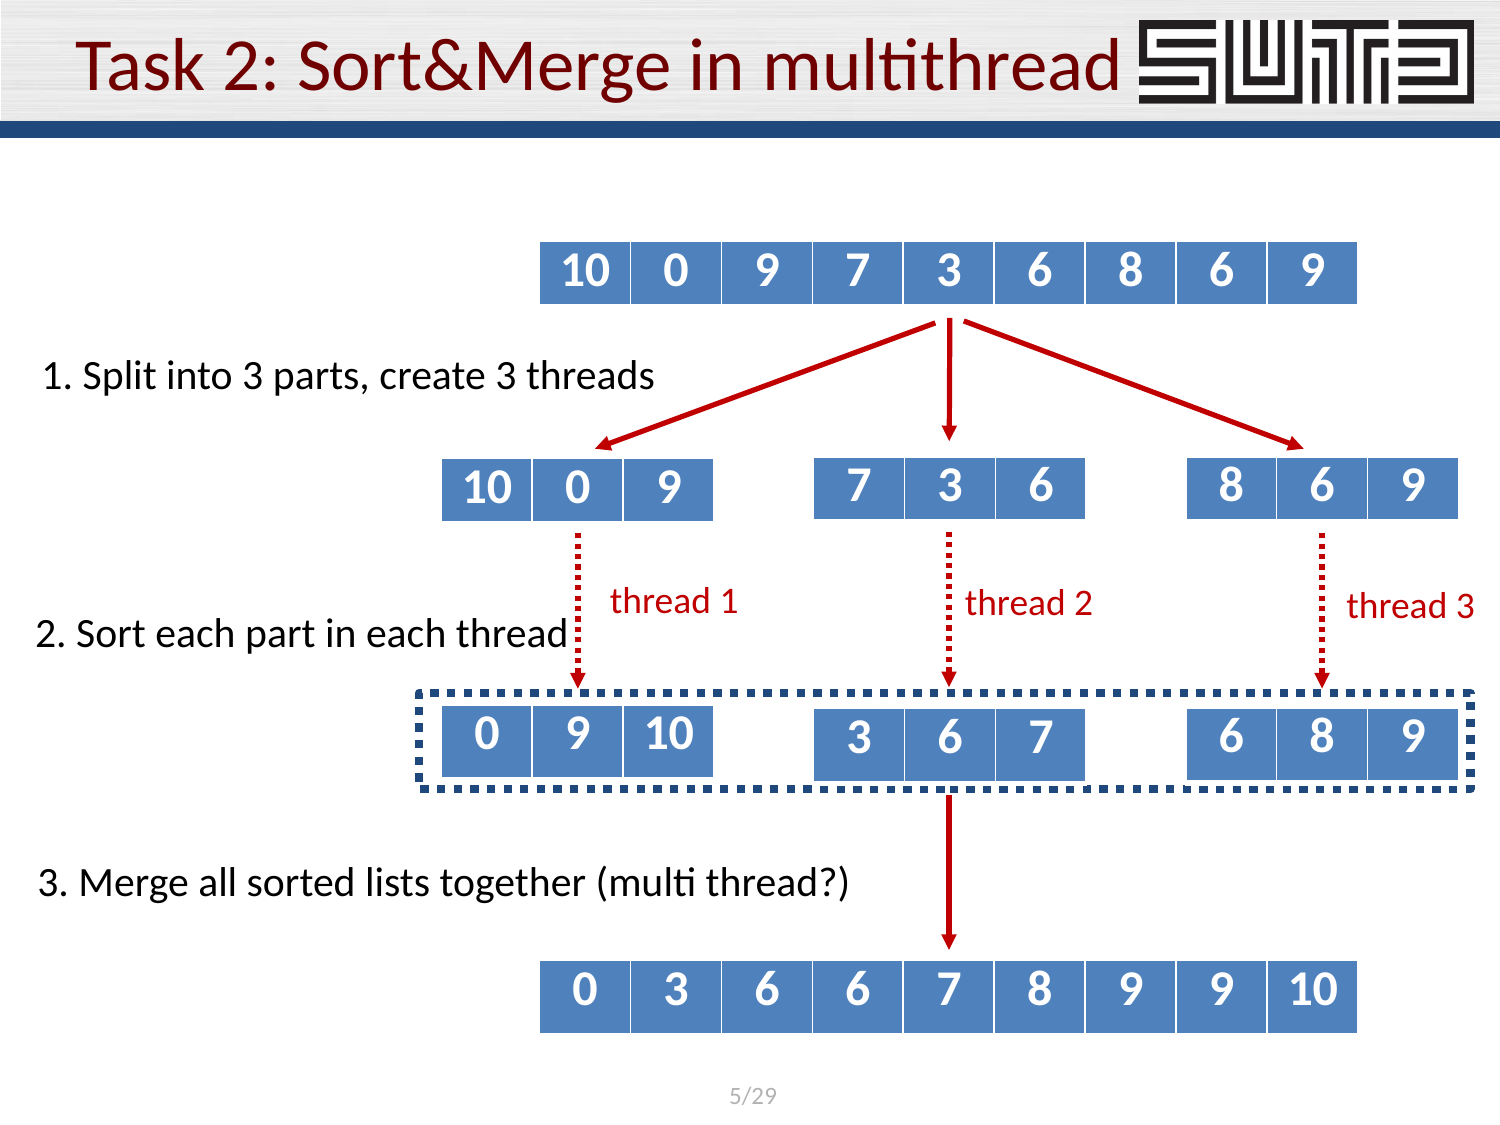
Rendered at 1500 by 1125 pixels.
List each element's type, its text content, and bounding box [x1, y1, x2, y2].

table_header 8 [1327, 709, 1367, 780]
table_header 9 [533, 706, 572, 777]
table_header 7 [813, 242, 902, 304]
text_box 2. Sort each part in each thread [20, 598, 572, 664]
table_header 6 [1177, 242, 1266, 304]
table_header 9 [1086, 961, 1175, 1033]
table_header 9 [1177, 961, 1266, 1033]
table_header 8 [1086, 242, 1175, 304]
table_header 0 [540, 961, 630, 1033]
table_header 9 [1368, 709, 1458, 780]
picture [1, 0, 1500, 121]
text_box [1327, 691, 1473, 791]
table_header 6 [995, 242, 1084, 304]
table_header 0 [631, 242, 721, 304]
table_header 10 [1268, 961, 1357, 1033]
text_box 1. Split into 3 parts, create 3 threads [26, 340, 572, 406]
table_header 9 [1368, 458, 1458, 519]
table_header 6 [1327, 458, 1367, 519]
text_box [417, 691, 572, 791]
table_header 3 [631, 961, 721, 1033]
text_box thread 3 [1331, 574, 1491, 634]
table_header 9 [722, 242, 812, 304]
table_header 6 [813, 961, 902, 1033]
table_header 0 [533, 459, 572, 521]
table_header 10 [540, 242, 630, 304]
table_header 8 [995, 961, 1084, 1033]
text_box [577, 317, 1323, 951]
table_header 0 [442, 706, 531, 777]
table_header 9 [1268, 242, 1357, 304]
text_box 3. Merge all sorted lists together (multi thread?) [22, 847, 572, 912]
table_header 10 [442, 459, 531, 521]
table_header 7 [904, 961, 993, 1033]
table_header 3 [904, 242, 993, 304]
slide_number 5 [679, 1065, 793, 1125]
table_header 6 [722, 961, 812, 1033]
title Task 2: Sort&Merge in multithread [60, 24, 1341, 97]
